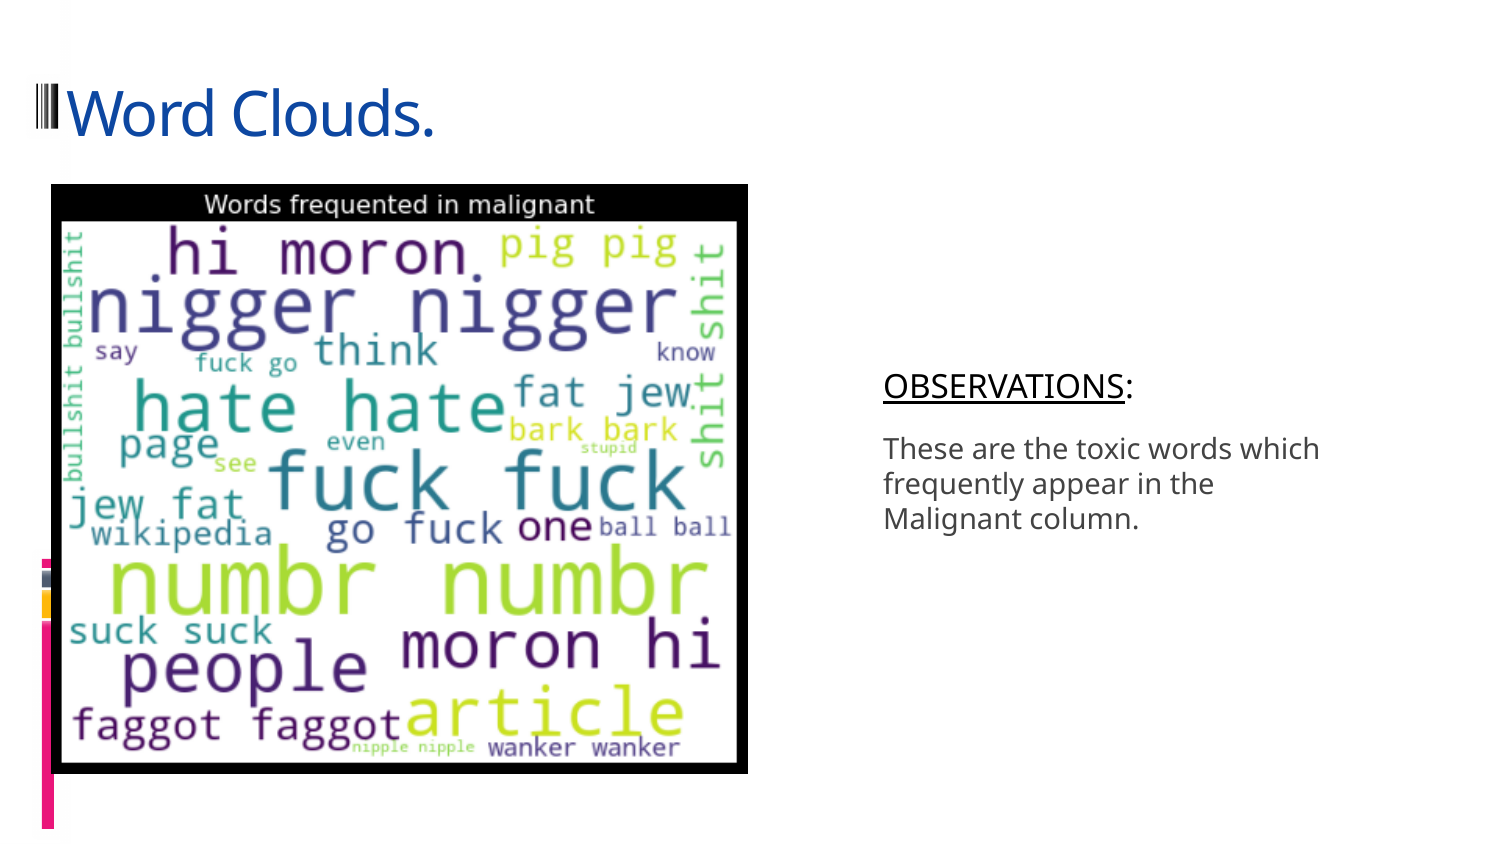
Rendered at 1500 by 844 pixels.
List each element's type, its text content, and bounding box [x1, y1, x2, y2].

title Word Clouds. [51, 58, 1449, 230]
list OBSERVATIONS: These are the toxic words which frequently appear in the Malignant column. [868, 197, 1346, 703]
picture [50, 183, 749, 774]
